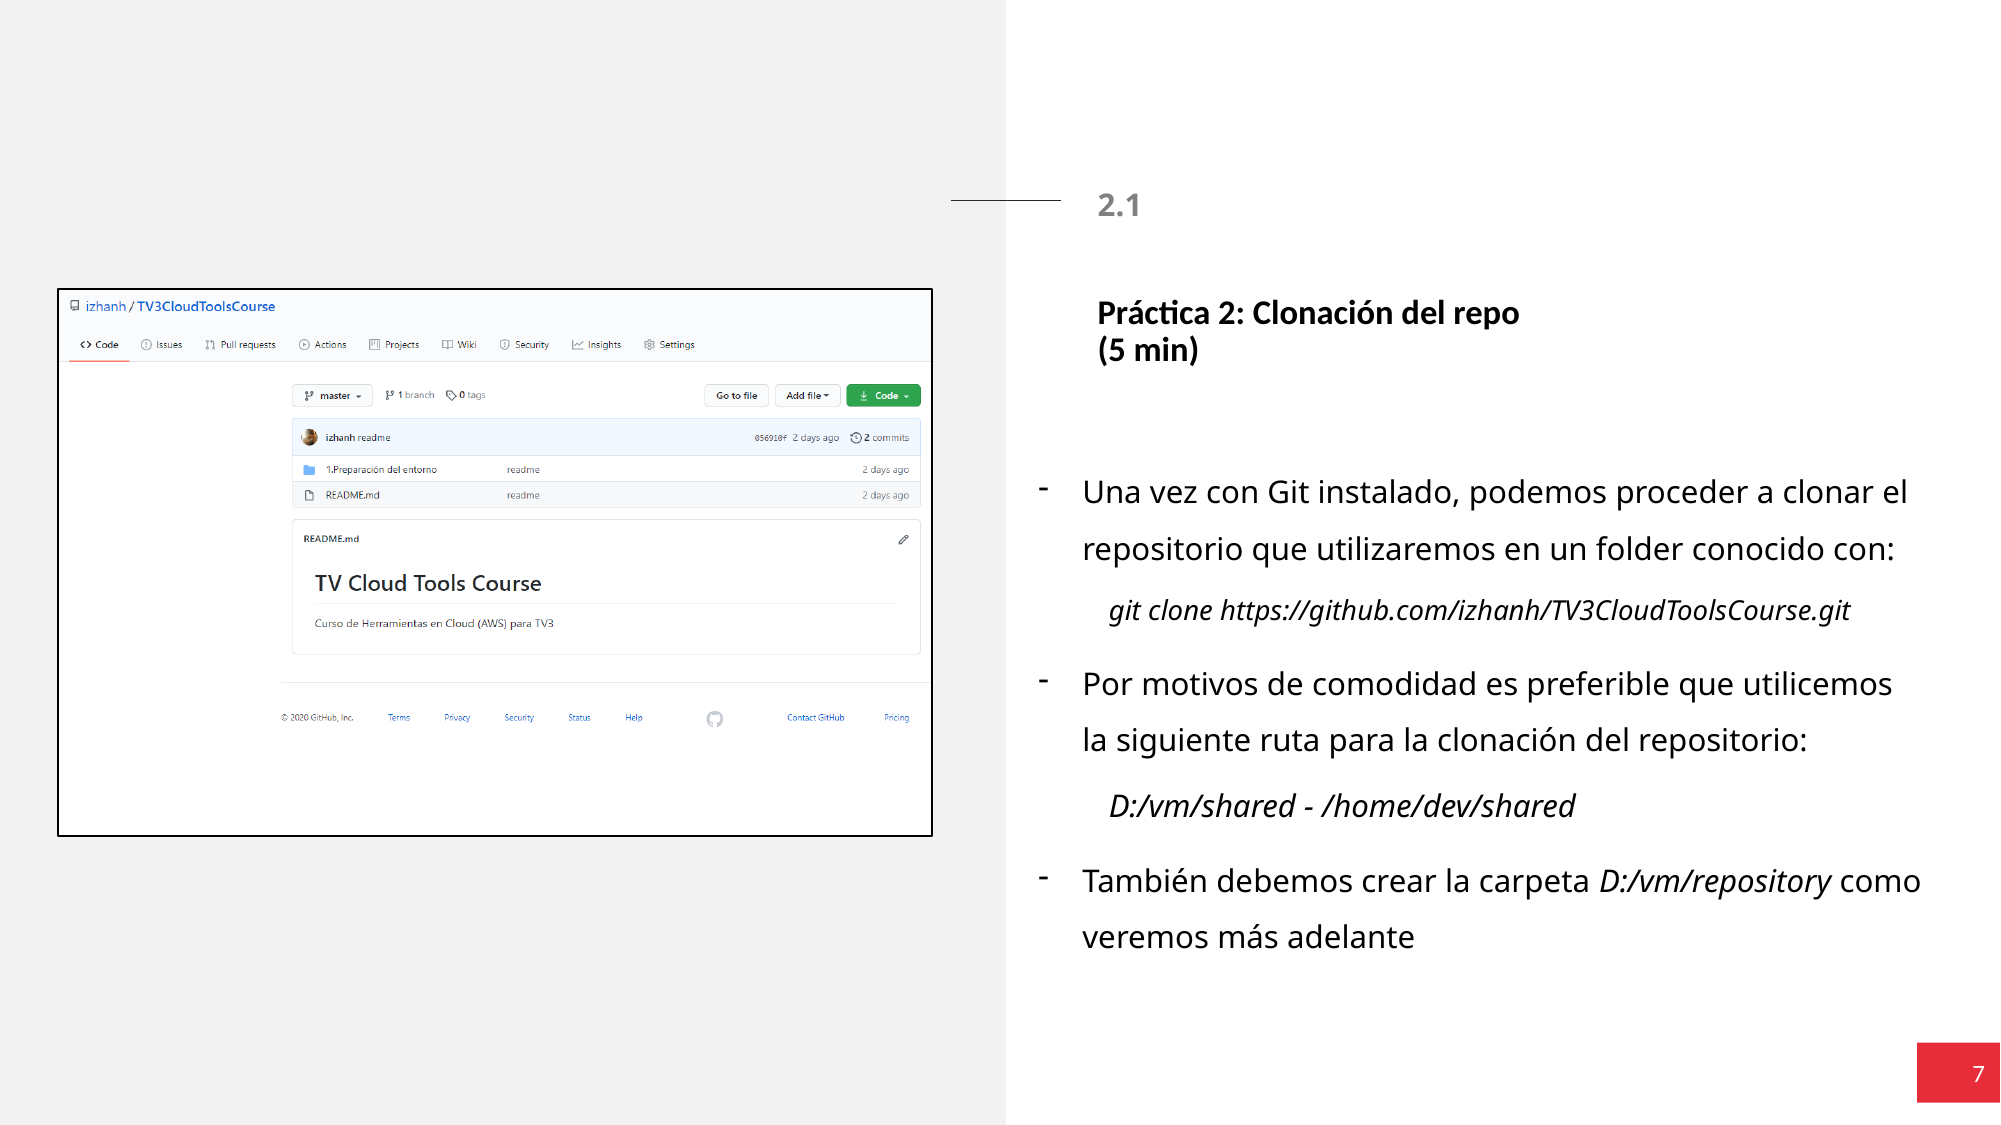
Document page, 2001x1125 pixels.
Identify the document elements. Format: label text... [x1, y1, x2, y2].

title Práctica 2: Clonación del repo (5 min) [1082, 286, 1794, 377]
slide_number 7 [1917, 1042, 2000, 1103]
list Una vez con Git instalado, podemos proceder a clonar el repositorio que utilizaremos en un folder conocido con: git clone https://github.com/izhanh/TV3CloudToolsCourse.git Por motivos de comodidad es preferible que utilicemos la siguiente ruta para la clonación del repositorio: D:/vm/shared - /home/dev/shared También debemos crear la carpeta D:/vm/repository como veremos más adelante [1023, 446, 1941, 1043]
picture [59, 290, 931, 835]
list 2.1 [1082, 181, 1461, 231]
